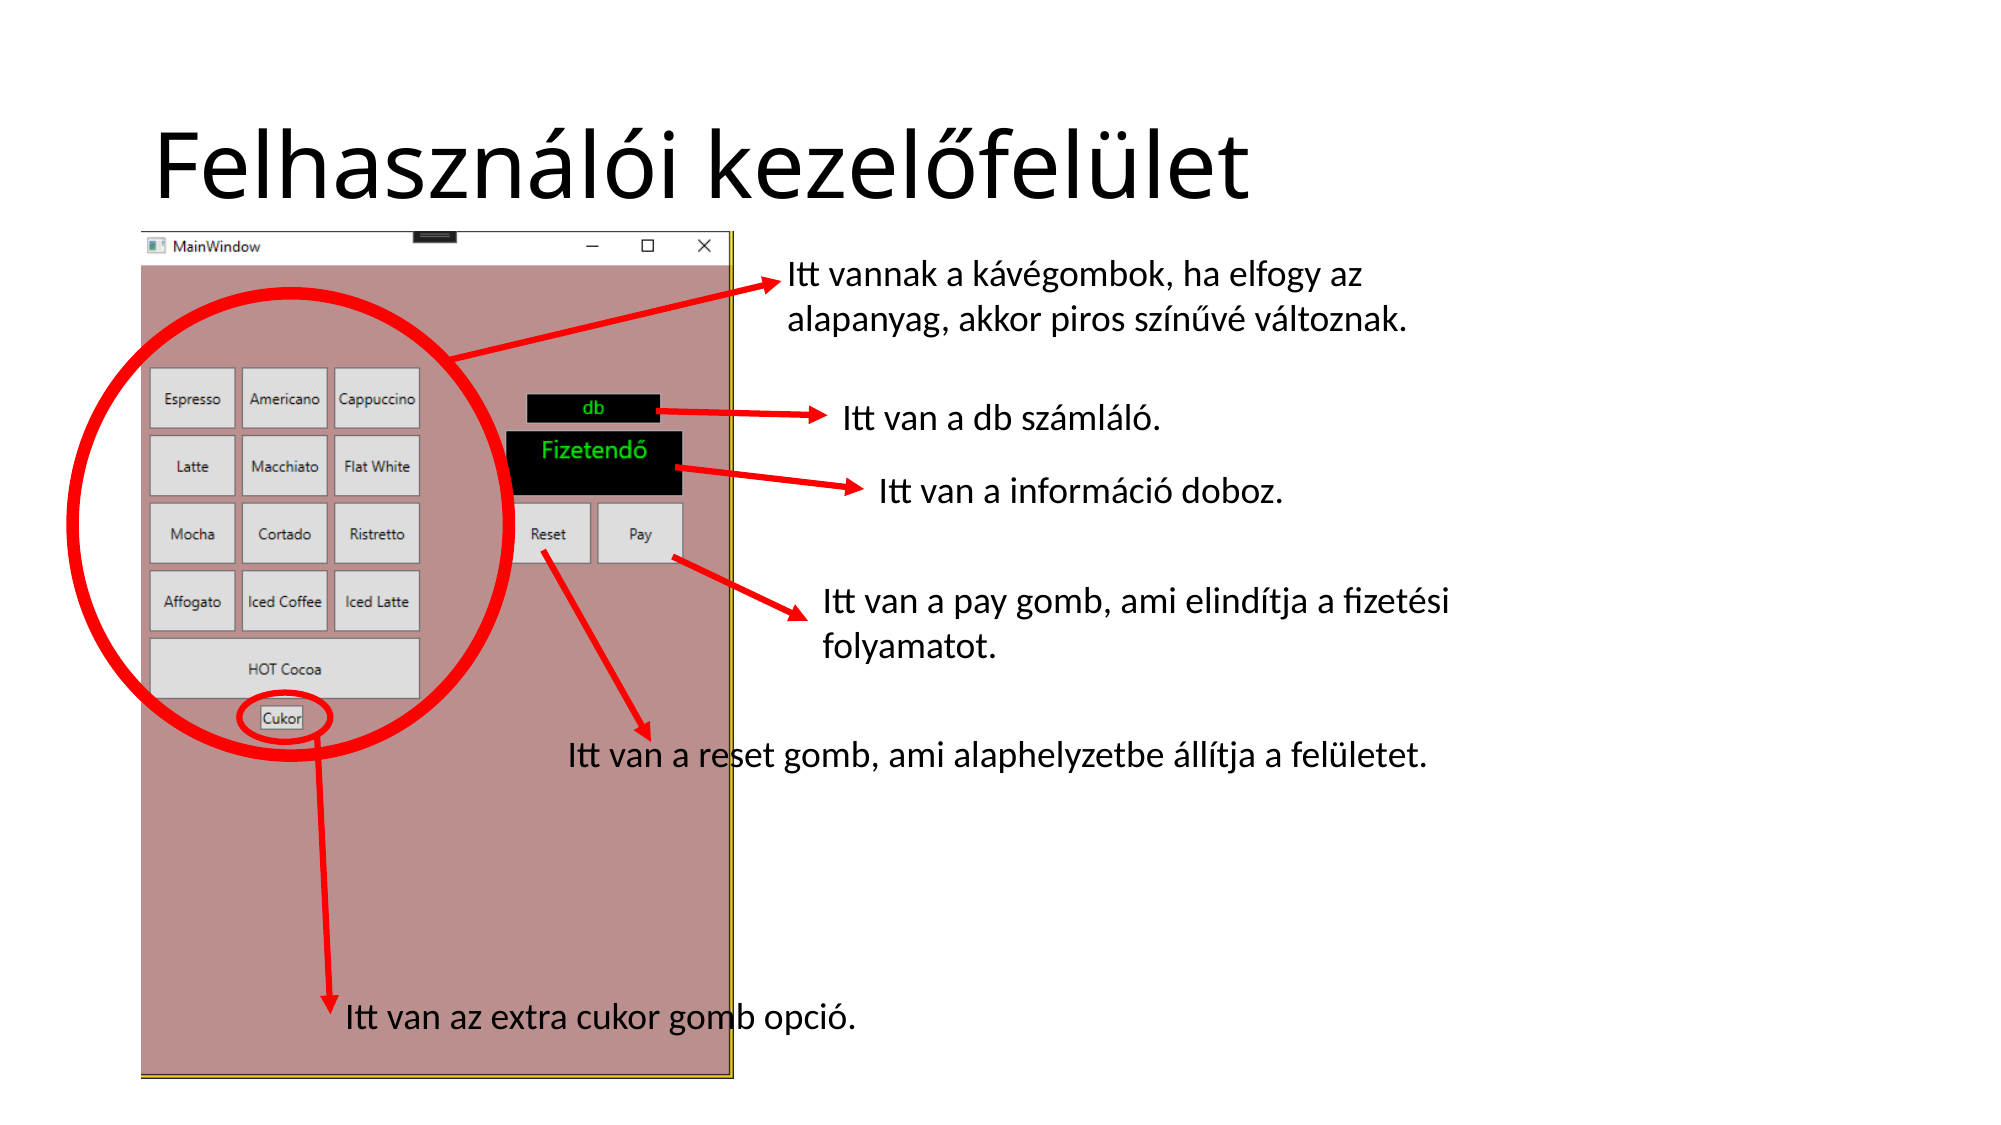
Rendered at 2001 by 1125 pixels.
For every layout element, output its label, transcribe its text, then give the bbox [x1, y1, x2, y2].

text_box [675, 467, 865, 490]
text_box Itt van a információ doboz. [864, 459, 1420, 519]
text_box Itt van a pay gomb, ami elindítja a fizetési folyamatot. [807, 568, 1512, 674]
text_box Itt vannak a kávégombok, ha elfogy az alapanyag, akkor piros színűvé változnak. [772, 241, 1450, 346]
text_box Itt van az extra cukor gomb opció. [734, 984, 886, 1045]
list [141, 231, 734, 1079]
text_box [543, 550, 651, 742]
text_box Itt van a reset gomb, ami alaphelyzetbe állítja a felületet. [734, 723, 1444, 783]
title Felhasználói kezelőfelület [137, 59, 1863, 278]
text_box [316, 734, 331, 1015]
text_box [655, 411, 828, 416]
text_box Itt van a db számláló. [827, 385, 1383, 446]
text_box [71, 354, 141, 694]
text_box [672, 556, 808, 622]
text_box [445, 281, 782, 361]
